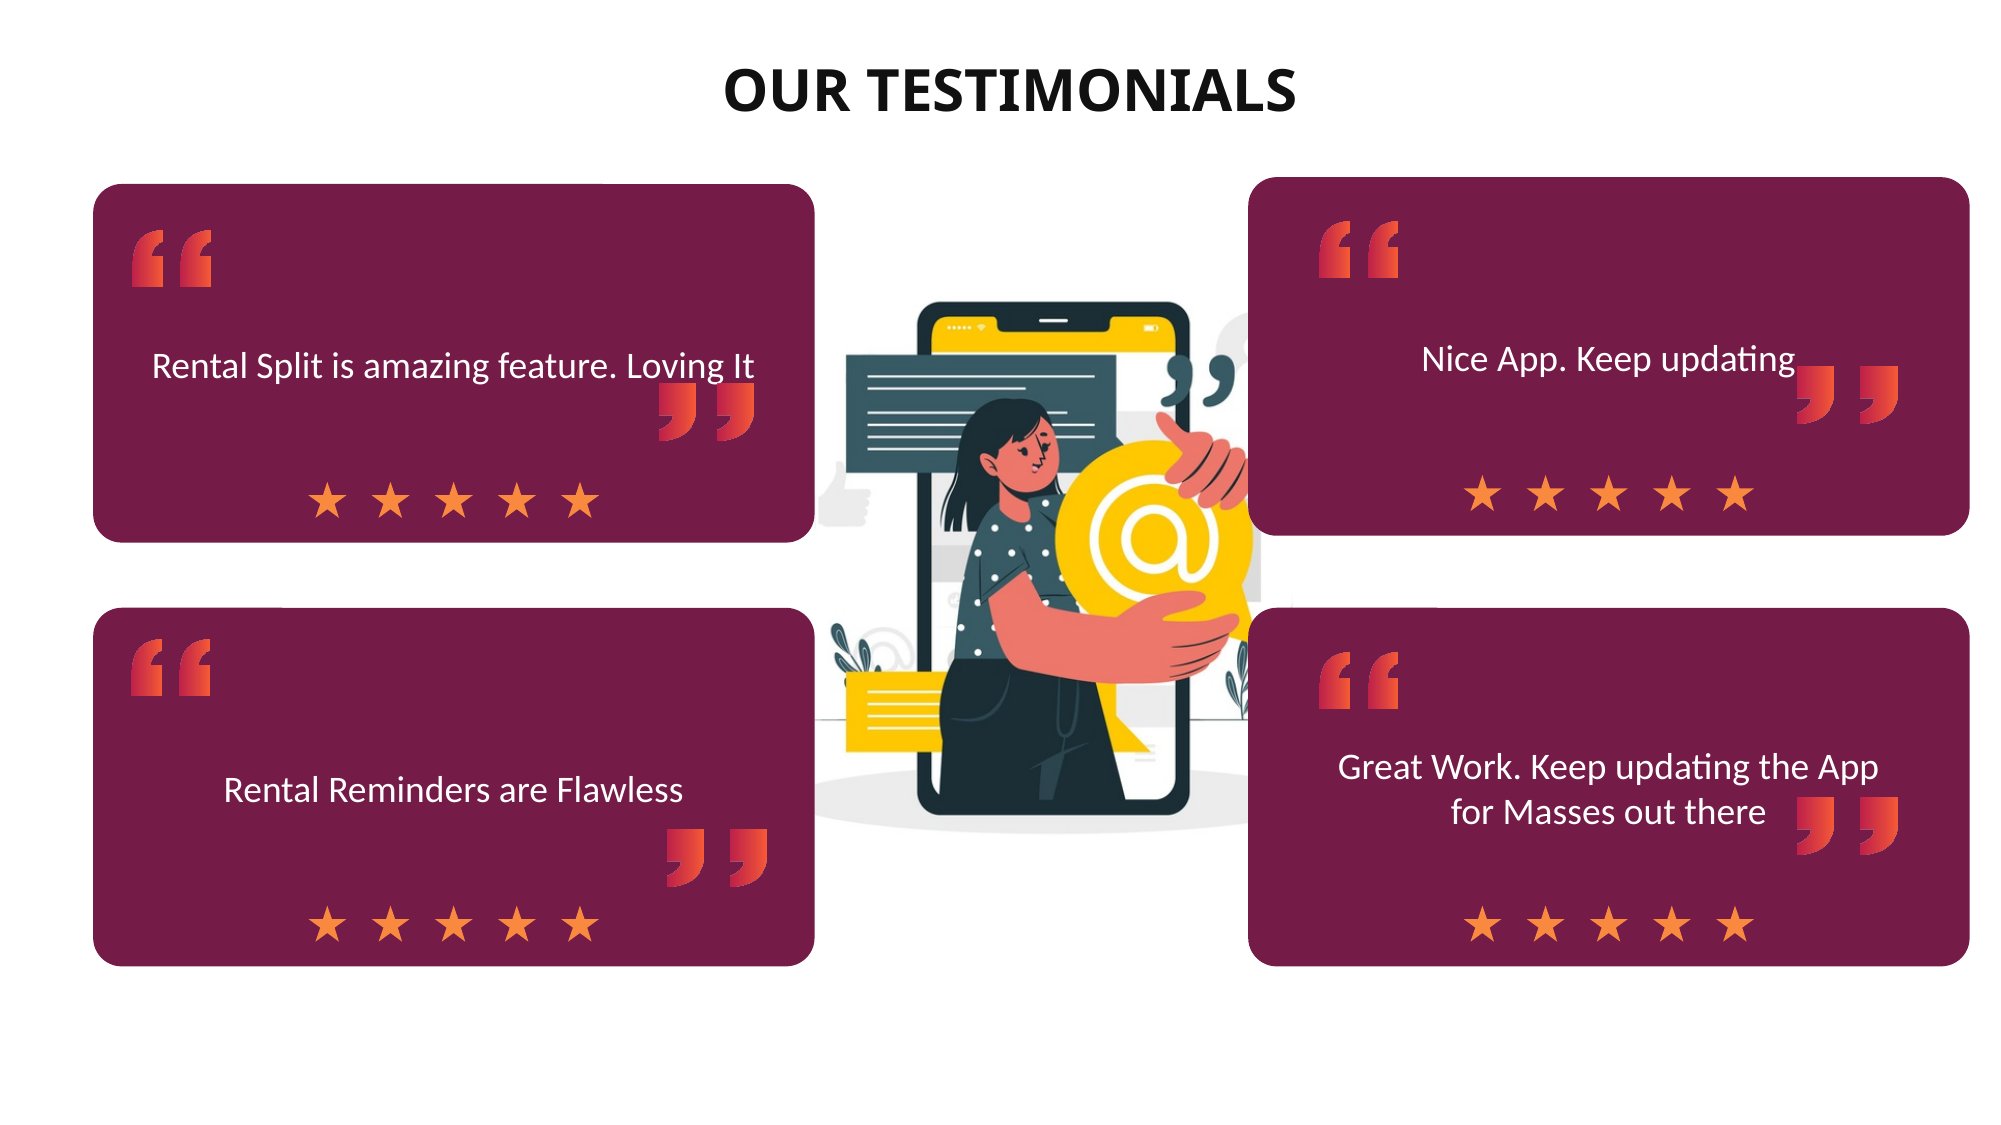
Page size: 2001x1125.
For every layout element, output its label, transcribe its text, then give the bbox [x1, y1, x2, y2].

text_box OUR TESTIMONIALS [526, 45, 1494, 132]
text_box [92, 170, 815, 543]
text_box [129, 636, 212, 695]
picture [814, 287, 1293, 838]
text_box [1247, 607, 1970, 967]
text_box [92, 607, 815, 967]
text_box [1247, 176, 1970, 536]
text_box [664, 829, 770, 889]
